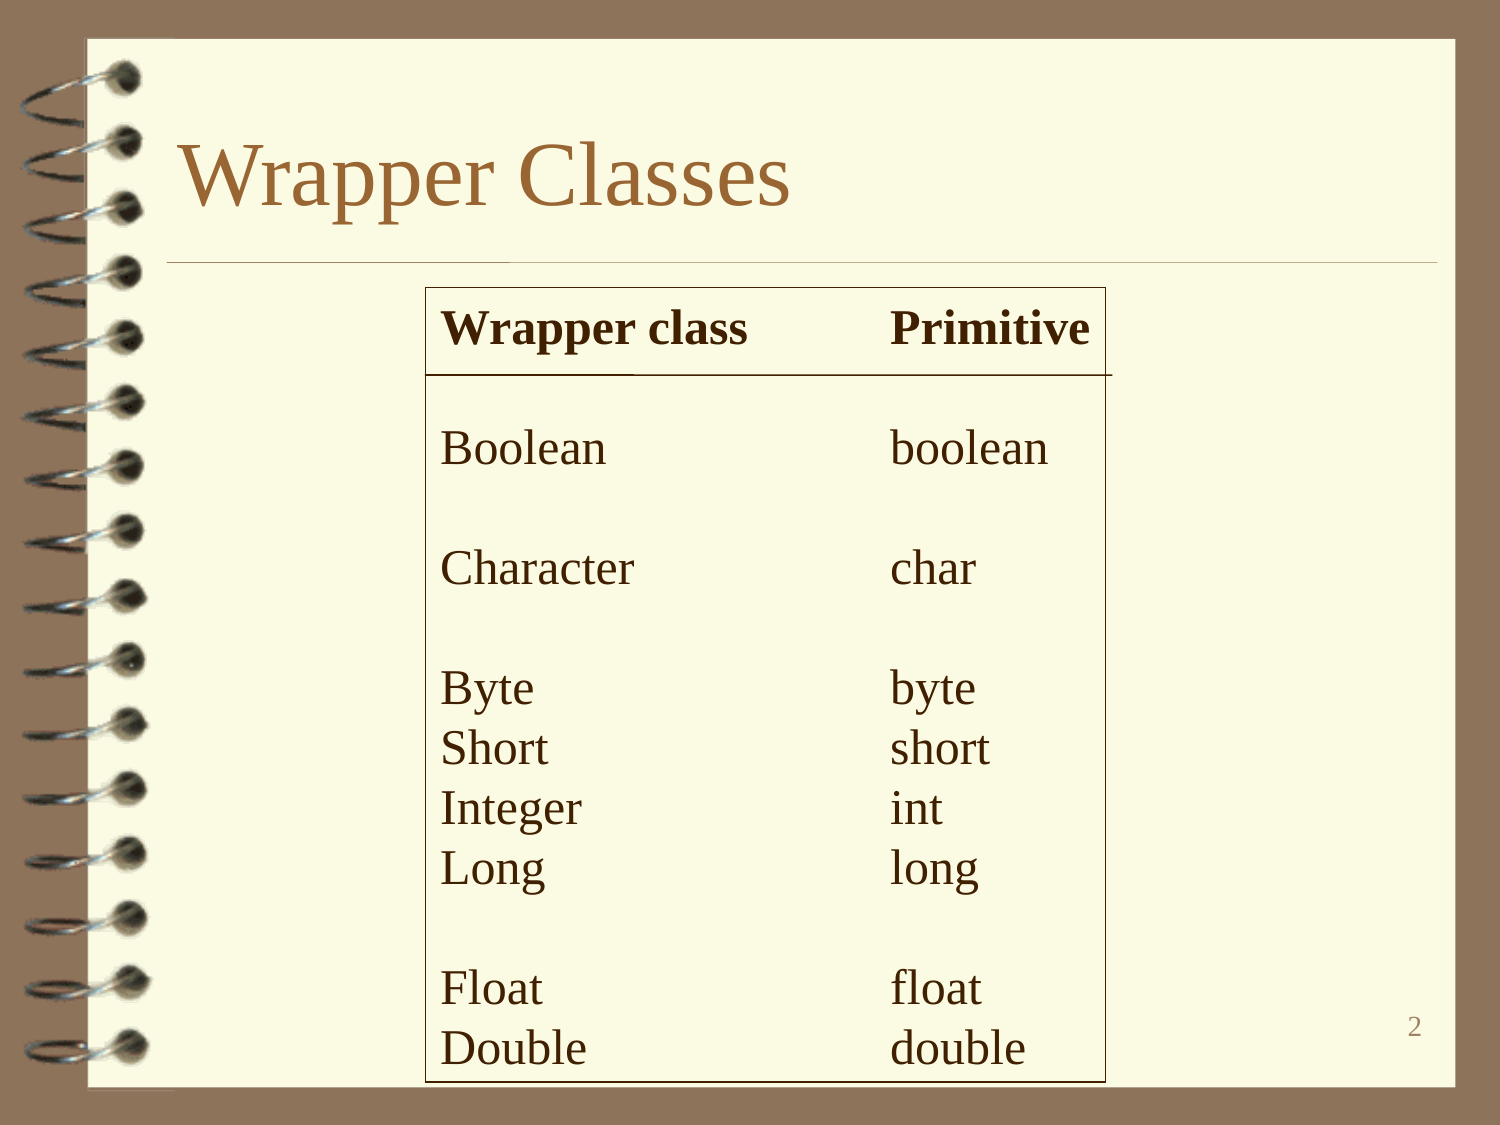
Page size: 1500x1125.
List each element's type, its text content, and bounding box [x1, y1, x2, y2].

picture [0, 0, 175, 1125]
slide_number 2 [1124, 999, 1438, 1076]
text_box Wrapper class Primitive Boolean boolean Character char Byte byte Short short Integer int Long long Float float Double double [425, 376, 1106, 1083]
text_box Wrapper class Primitive Boolean boolean Character char Byte byte Short short Integer int Long long Float float Double double [425, 287, 1106, 375]
title Wrapper Classes [162, 74, 1438, 263]
